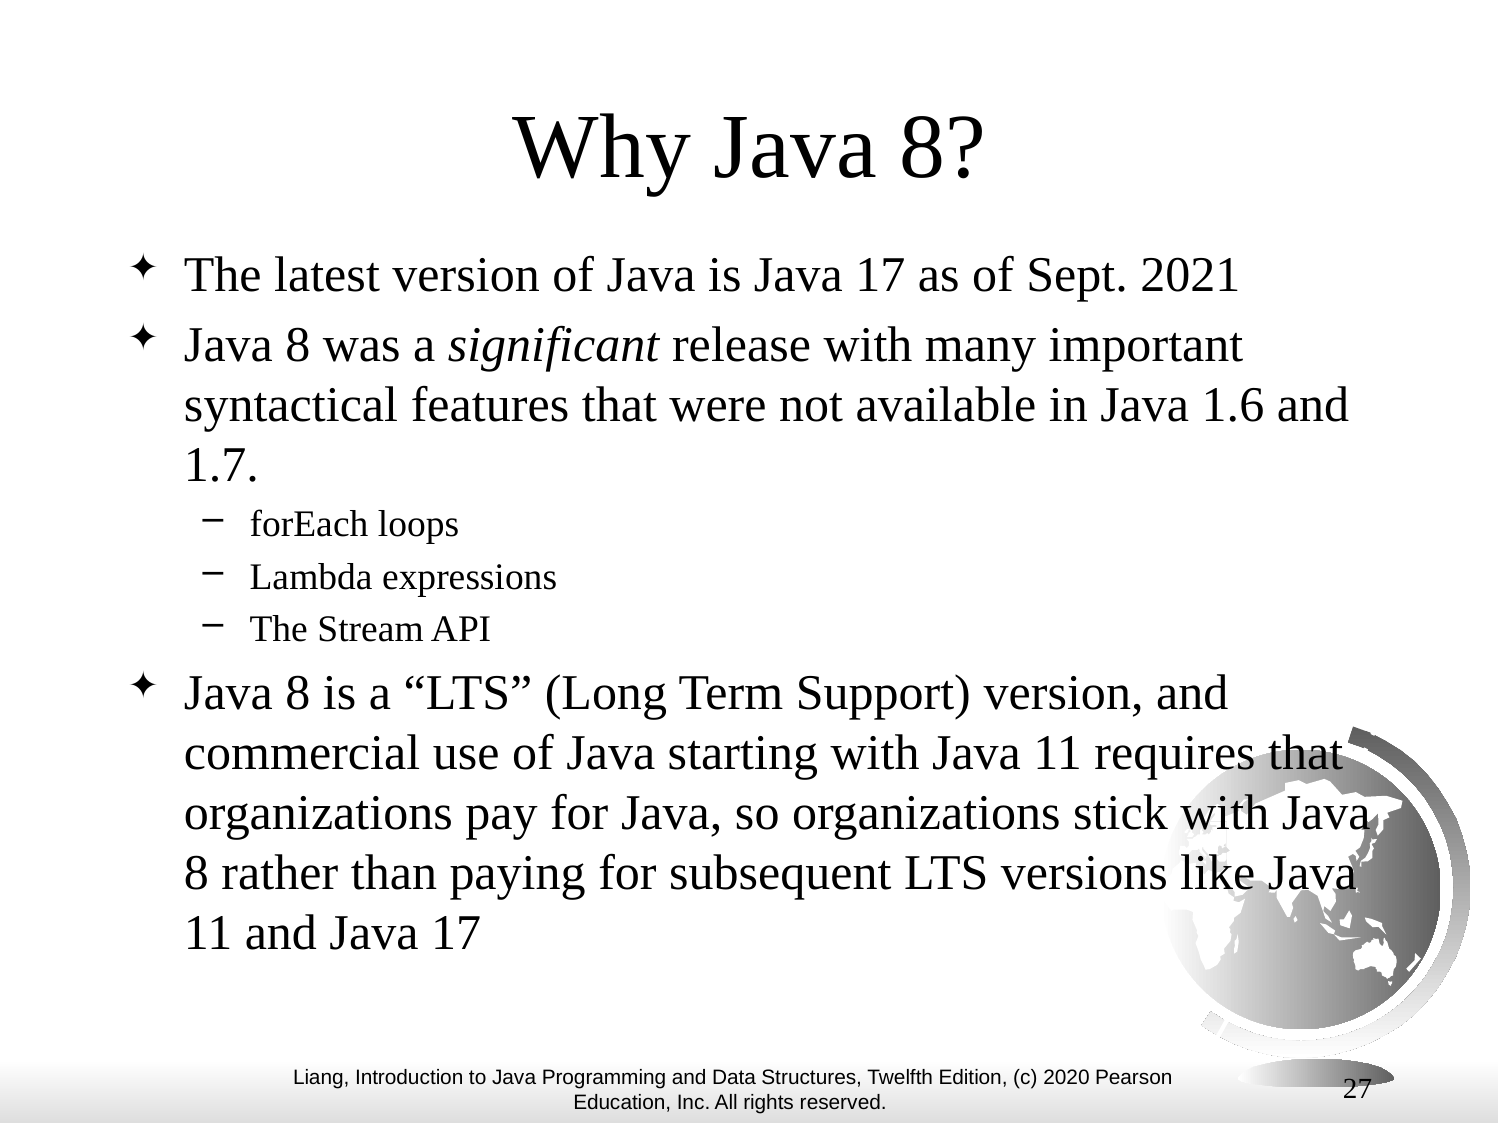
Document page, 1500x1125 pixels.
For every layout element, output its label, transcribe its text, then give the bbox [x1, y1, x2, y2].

title Why Java 8? [112, 46, 1388, 234]
slide_number 27 [1074, 1049, 1388, 1125]
list The latest version of Java is Java 17 as of Sept. 2021 Java 8 was a significant release with many important syntactical features that were not available in Java 1.6 and 1.7. forEach loops Lambda expressions The Stream API Java 8 is a “LTS” (Long Term Support) version, and commercial use of Java starting with Java 11 requires that organizations pay for Java, so organizations stick with Java 8 rather than paying for subsequent LTS versions like Java 11 and Java 17 [112, 234, 1388, 910]
